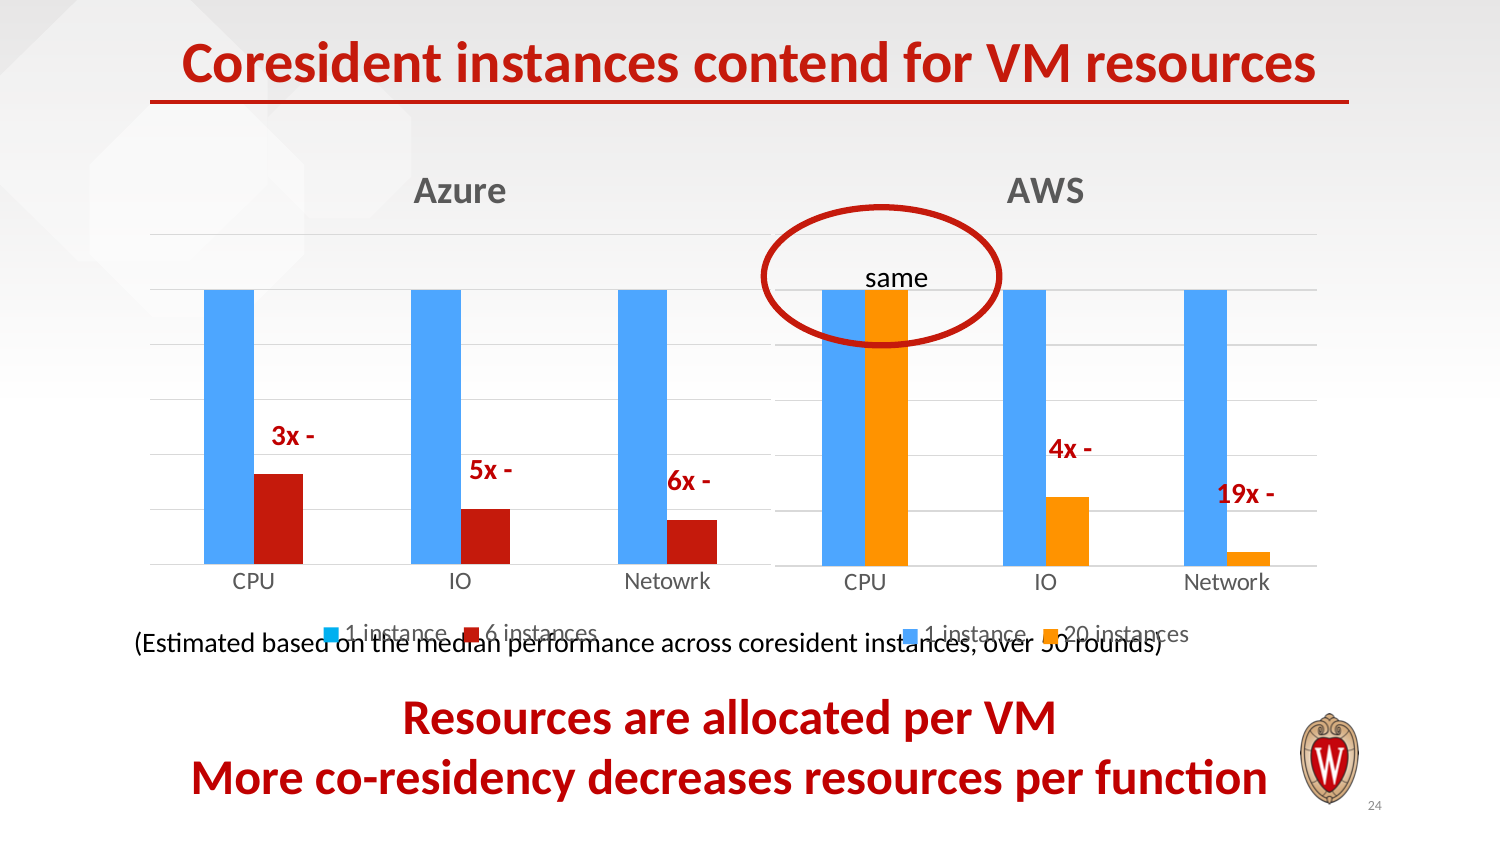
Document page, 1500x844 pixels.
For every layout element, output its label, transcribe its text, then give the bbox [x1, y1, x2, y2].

picture [1300, 713, 1359, 782]
text_box (Estimated based on the median performance across coresident instances, over 50 rounds) [119, 616, 1186, 666]
slide_number 24 [1059, 782, 1397, 827]
chart [137, 143, 1329, 656]
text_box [849, 251, 1291, 518]
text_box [255, 408, 727, 505]
title Coresident instances contend for VM resources [0, 24, 1500, 86]
text_box Resources are allocated per VM More co-residency decreases resources per function [161, 676, 1299, 812]
